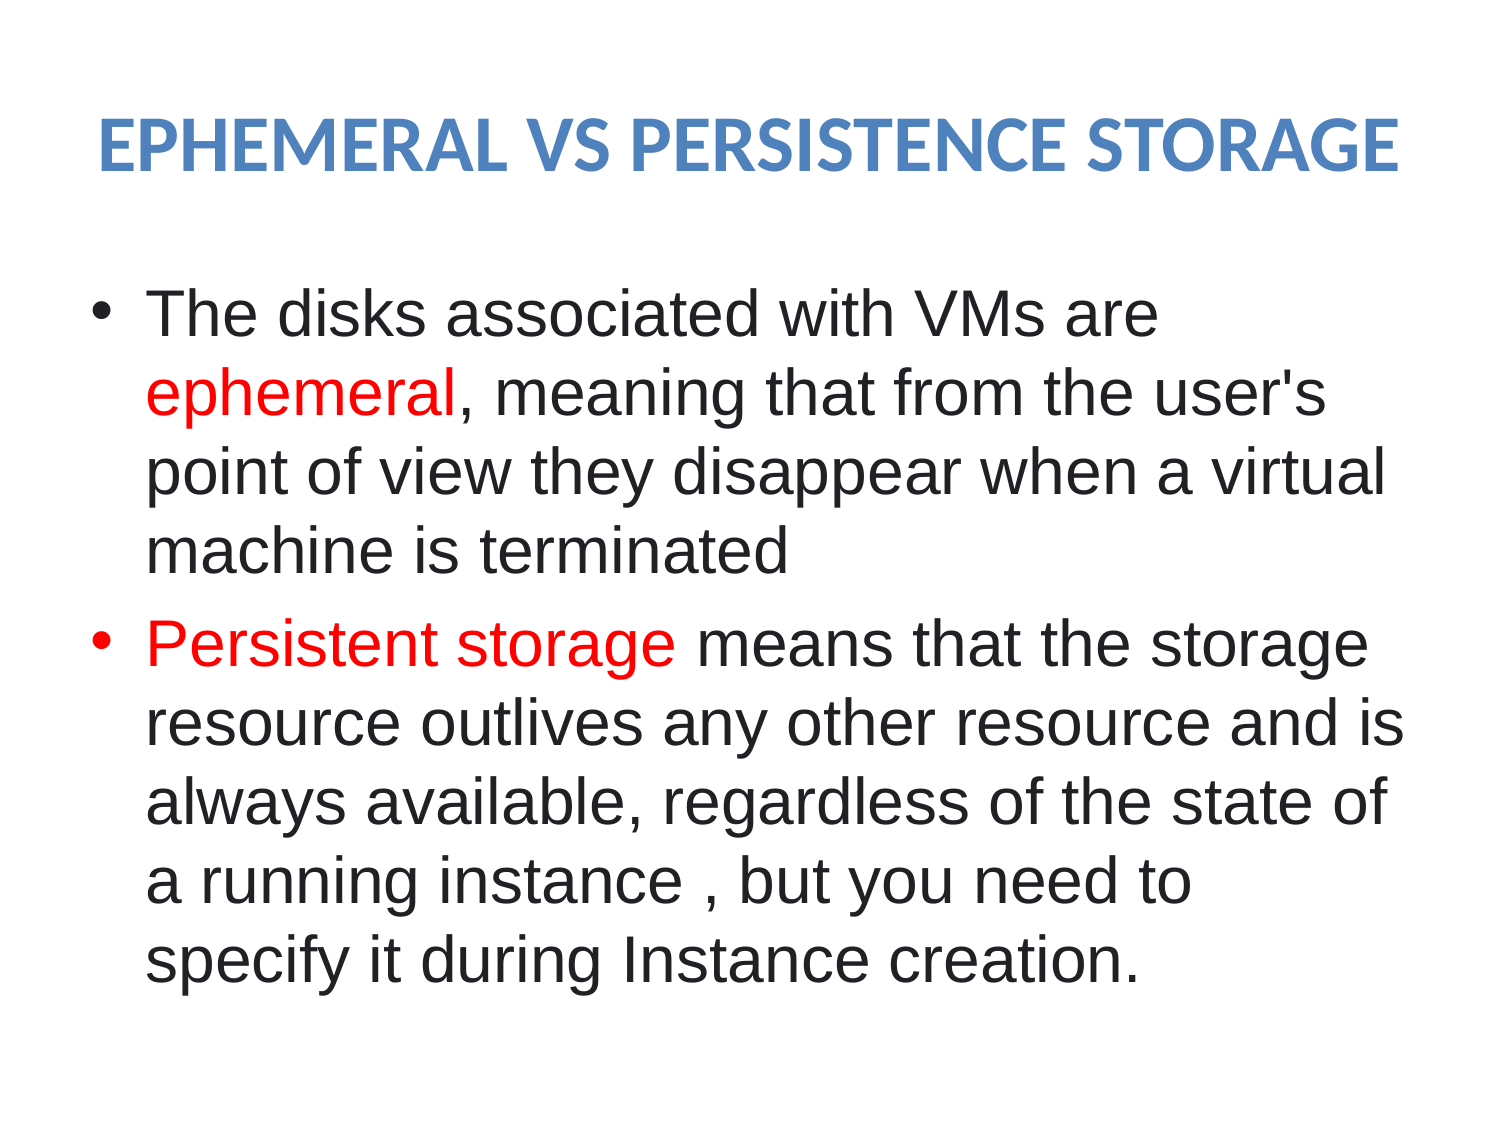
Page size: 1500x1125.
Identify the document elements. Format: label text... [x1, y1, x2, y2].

title EPHEMERAL VS PERSISTENCE STORAGE [75, 45, 1425, 233]
list The disks associated with VMs are ephemeral, meaning that from the user's point of view they disappear when a virtual machine is terminated Persistent storage means that the storage resource outlives any other resource and is always available, regardless of the state of a running instance , but you need to specify it during Instance creation. [75, 262, 1425, 1005]
